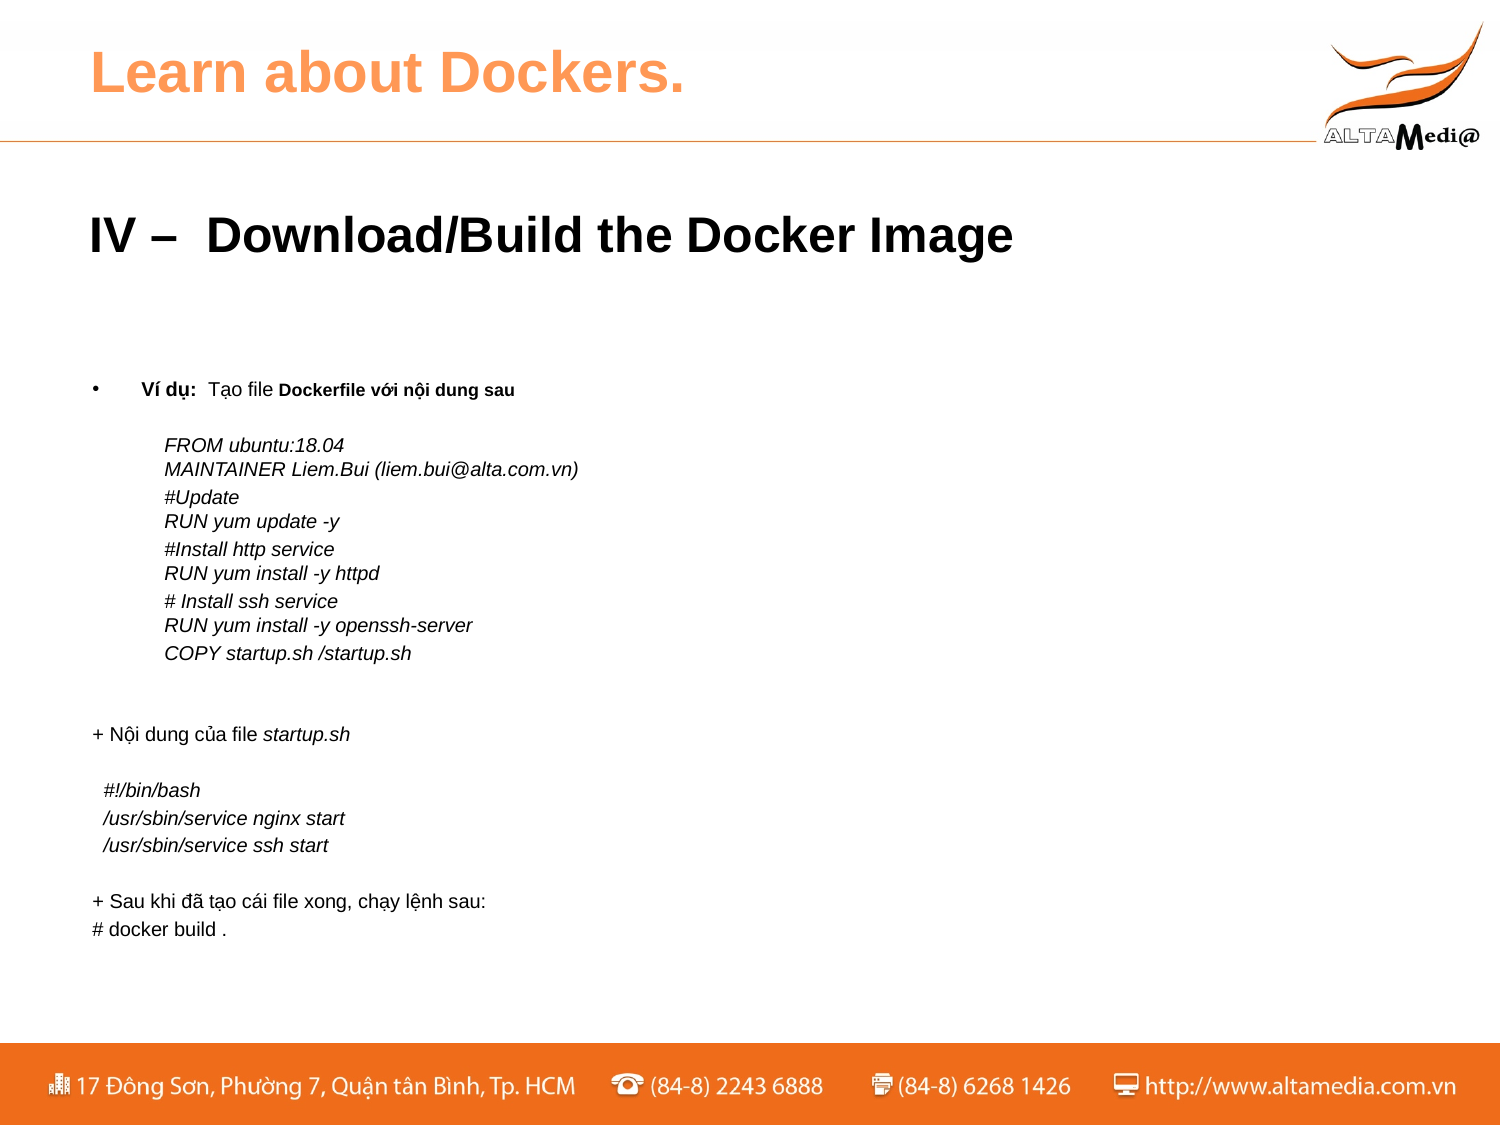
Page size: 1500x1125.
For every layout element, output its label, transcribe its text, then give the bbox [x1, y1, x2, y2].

list Ví dụ: Tạo file Dockerfile với nội dung sau FROM ubuntu:18.04 MAINTAINER Liem.Bui (liem.bui@alta.com.vn) #Update RUN yum update -y #Install http service RUN yum install -y httpd # Install ssh service RUN yum install -y openssh-server COPY startup.sh /startup.sh + Nội dung của file startup.sh #!/bin/bash /usr/sbin/service nginx start /usr/sbin/service ssh start + Sau khi đã tạo cái file xong, chạy lệnh sau: # docker build . [77, 341, 1428, 980]
picture [0, 21, 1500, 150]
text_box IV – Download/Build the Docker Image [75, 195, 1088, 271]
title Learn about Dockers. [75, 12, 1313, 125]
picture [0, 1043, 1500, 1125]
